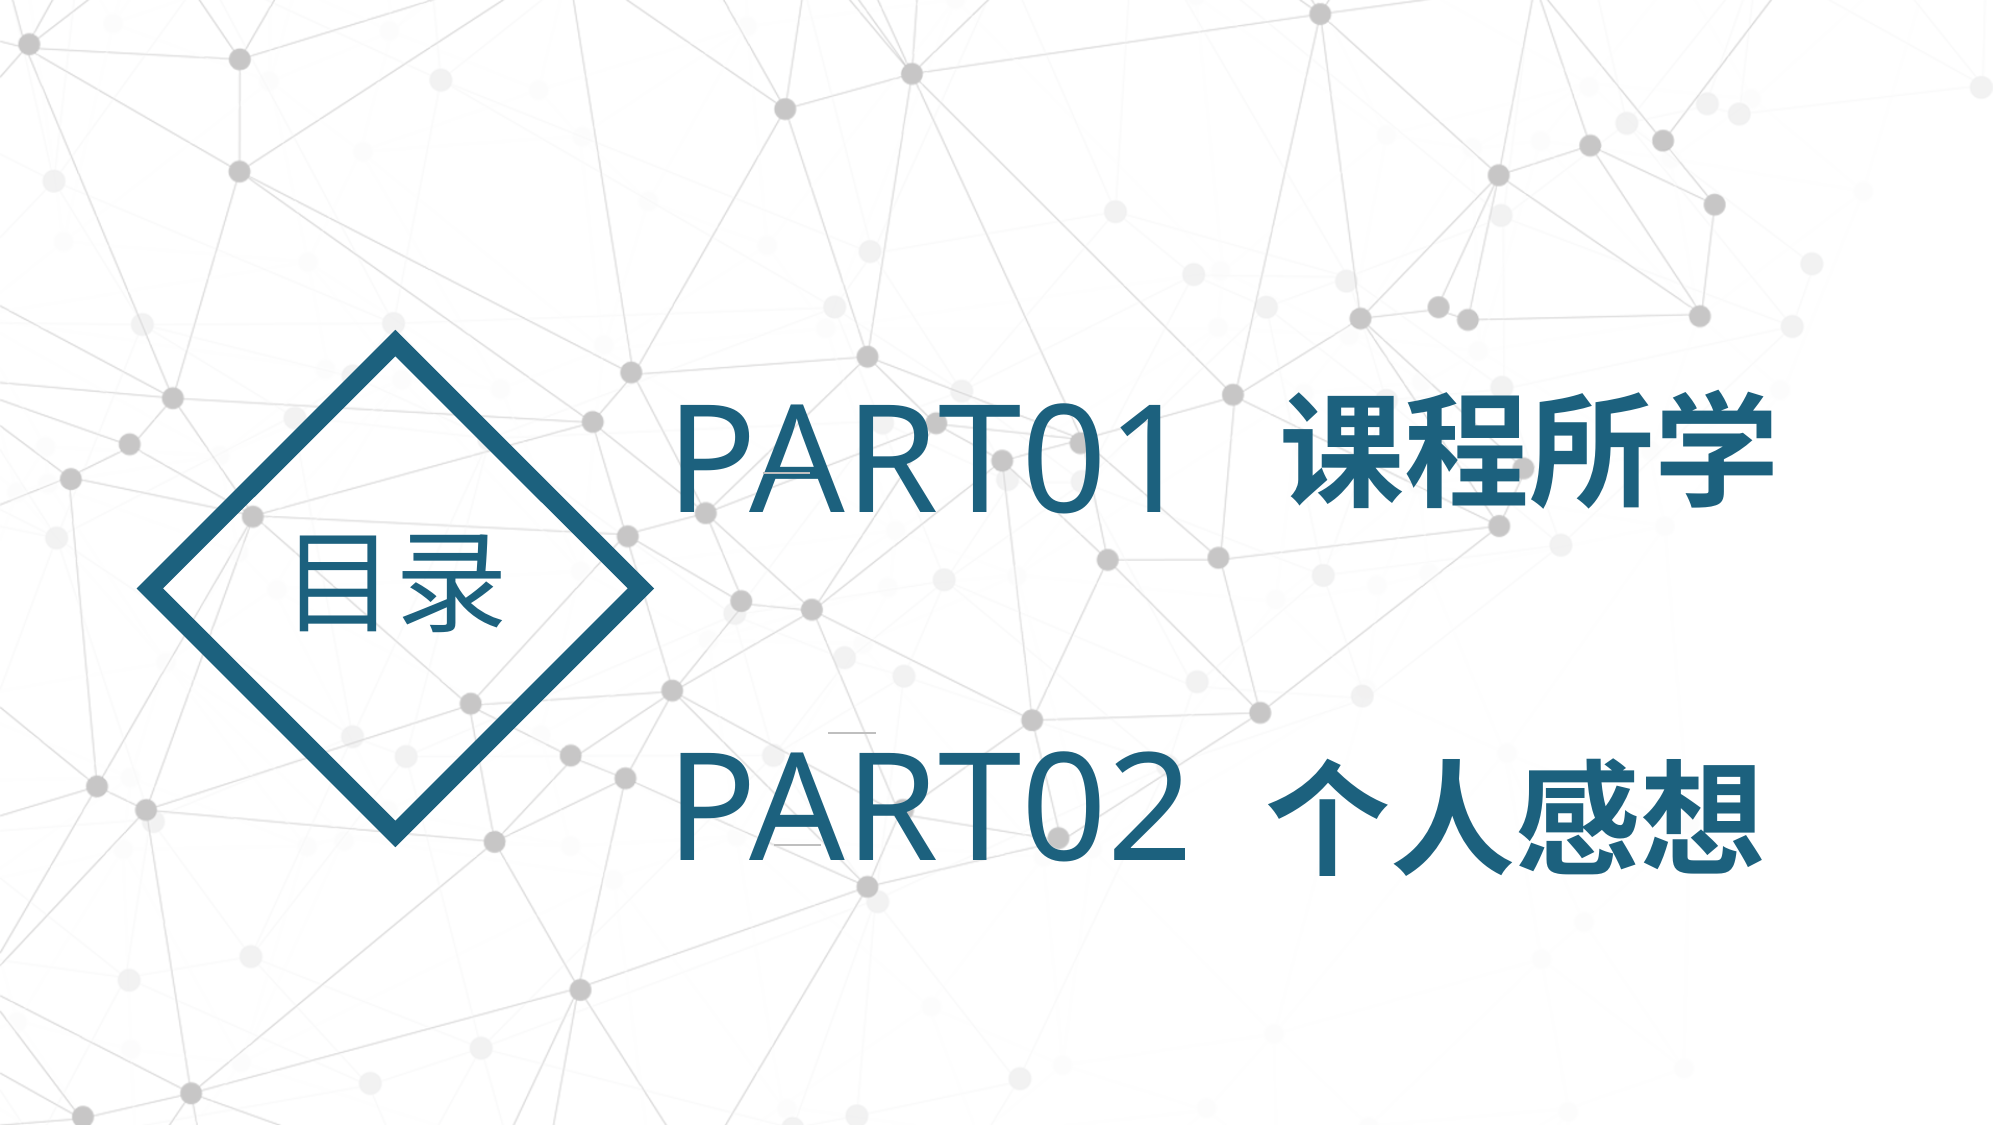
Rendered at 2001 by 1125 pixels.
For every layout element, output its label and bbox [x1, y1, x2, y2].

text_box [747, 354, 1797, 552]
text_box [732, 702, 1784, 900]
text_box [212, 405, 579, 772]
